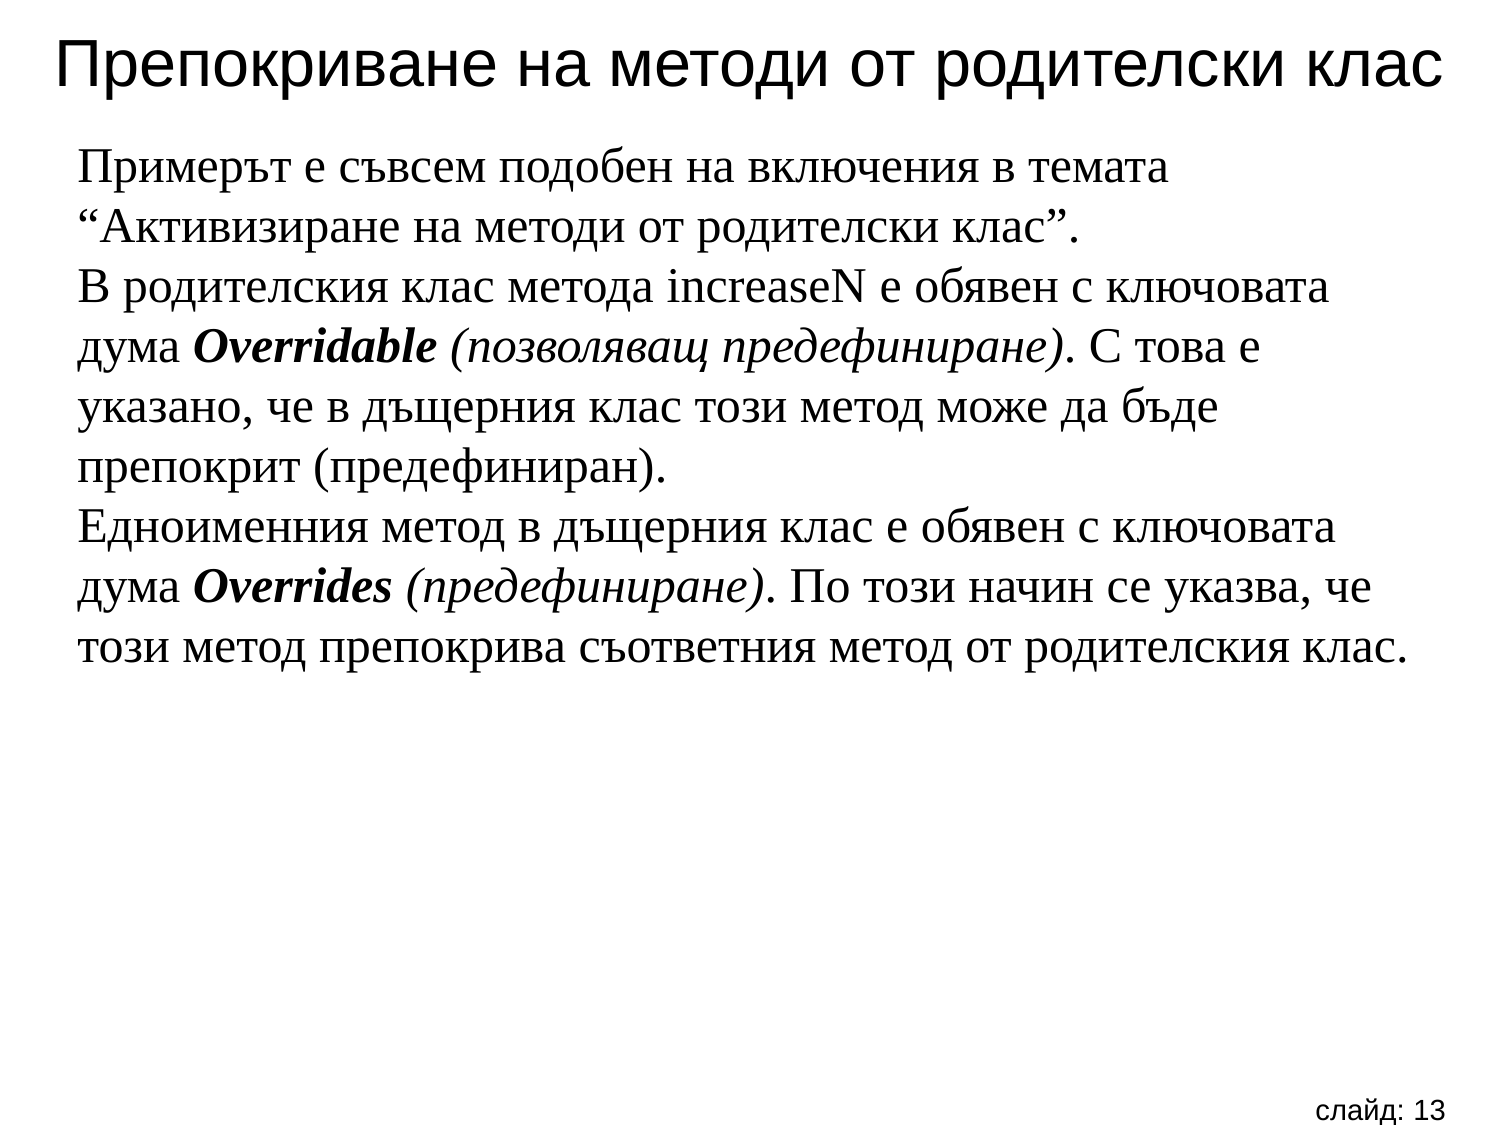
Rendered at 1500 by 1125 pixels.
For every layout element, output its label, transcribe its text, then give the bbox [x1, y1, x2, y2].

text_box Примерът е съвсем подобен на включения в темата “Активизиране на методи от родителски клас”. В родителския клас метода increaseN е обявен с ключовата дума Overridable (позволяващ предефиниране). С това е указано, че в дъщерния клас този метод може да бъде препокрит (предефиниран). Едноименния метод в дъщерния клас е обявен с ключовата дума Overrides (предефиниране). По този начин се указва, че този метод препокрива съответния метод от родителския клас. [62, 124, 1438, 680]
text_box Препокриване на методи от родителски клас [24, 12, 1475, 108]
